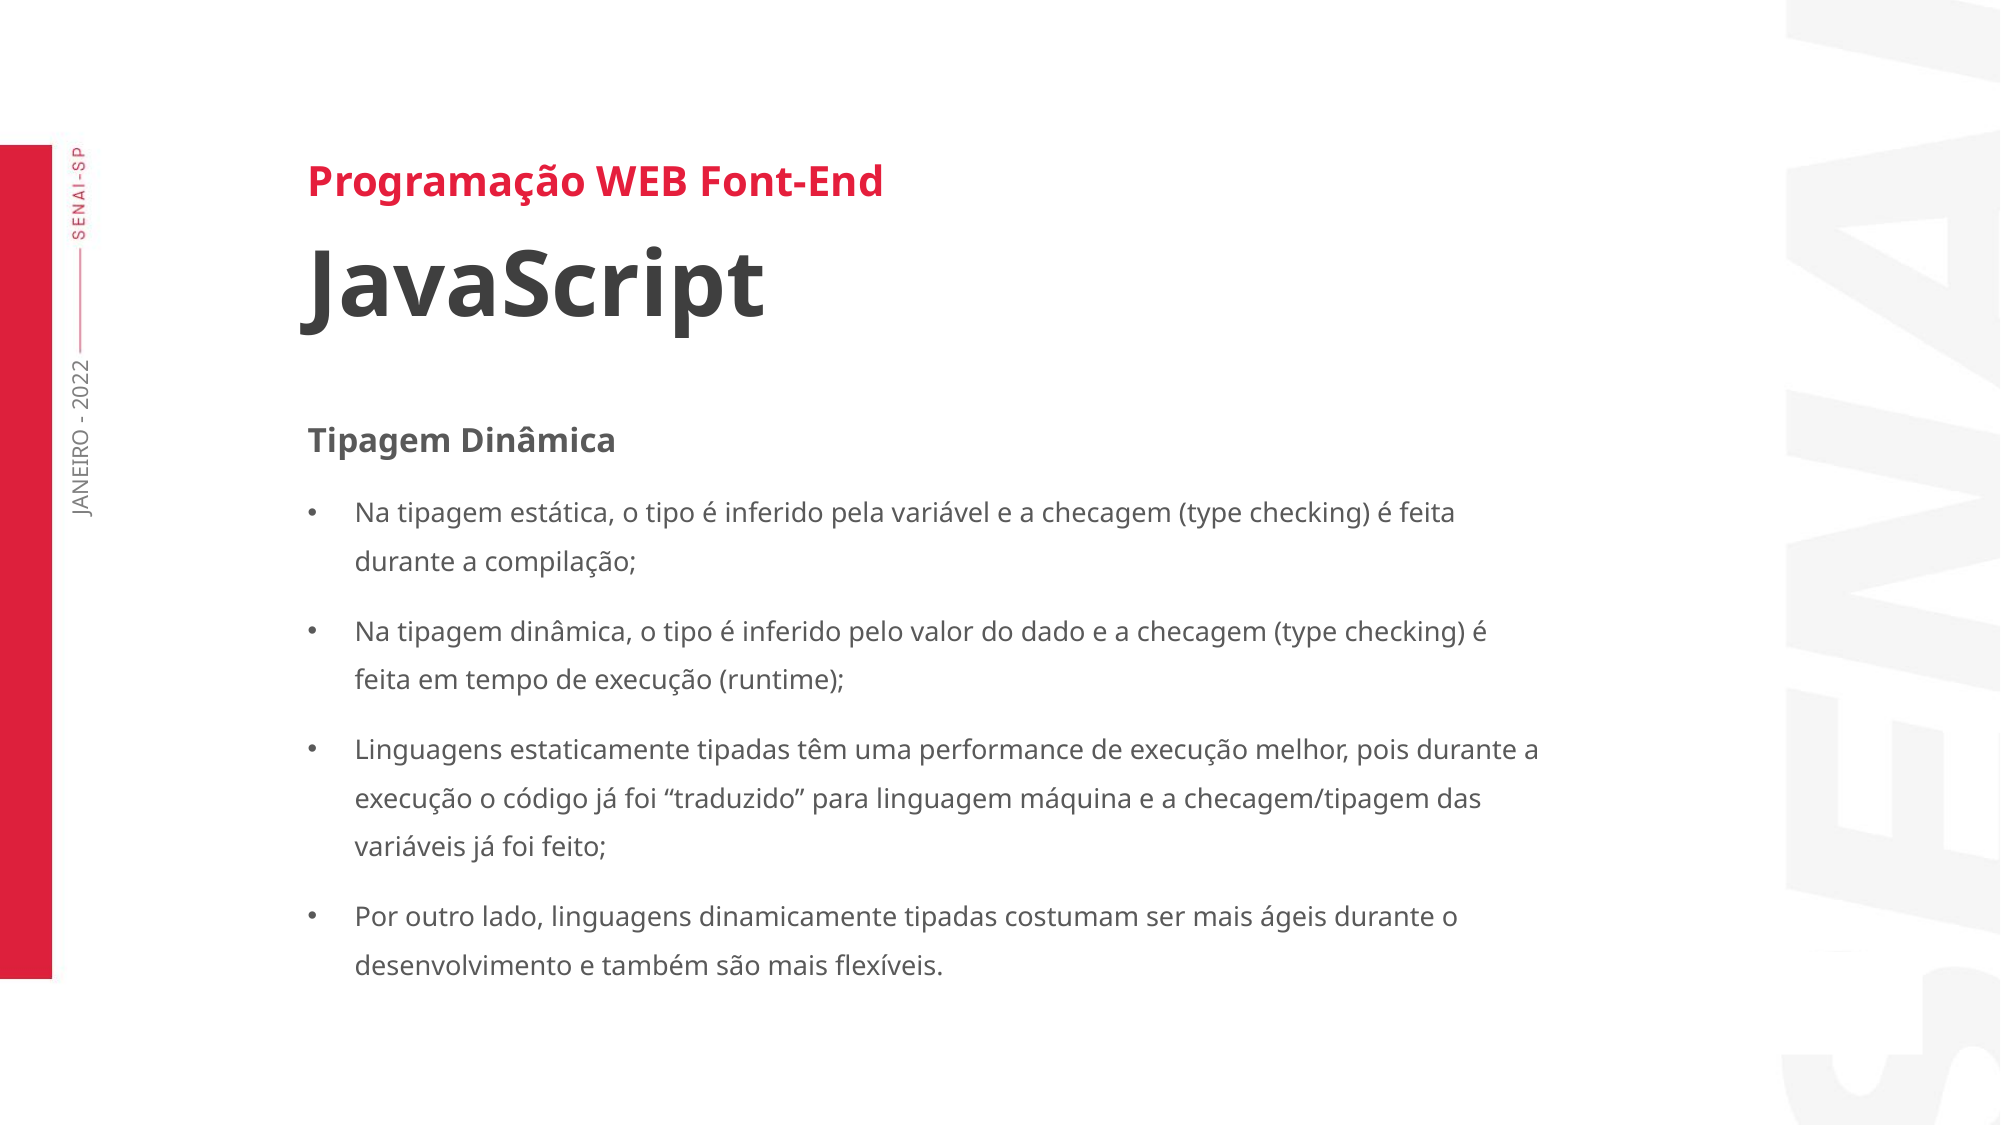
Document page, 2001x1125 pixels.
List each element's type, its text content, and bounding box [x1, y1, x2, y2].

list Programação WEB Font-End [292, 152, 1345, 207]
list JANEIRO - 2022 [61, 345, 99, 570]
list Tipagem Dinâmica Na tipagem estática, o tipo é inferido pela variável e a checagem (type checking) é feita durante a compilação; Na tipagem dinâmica, o tipo é inferido pelo valor do dado e a checagem (type checking) é feita em tempo de execução (runtime); Linguagens estaticamente tipadas têm uma performance de execução melhor, pois durante a execução o código já foi “traduzido” para linguagem máquina e a checagem/tipagem das variáveis já foi feito; Por outro lado, linguagens dinamicamente tipadas costumam ser mais ágeis durante o desenvolvimento e também são mais flexíveis. [292, 391, 1562, 959]
list JavaScript [292, 229, 1756, 346]
picture [0, 0, 2001, 1125]
